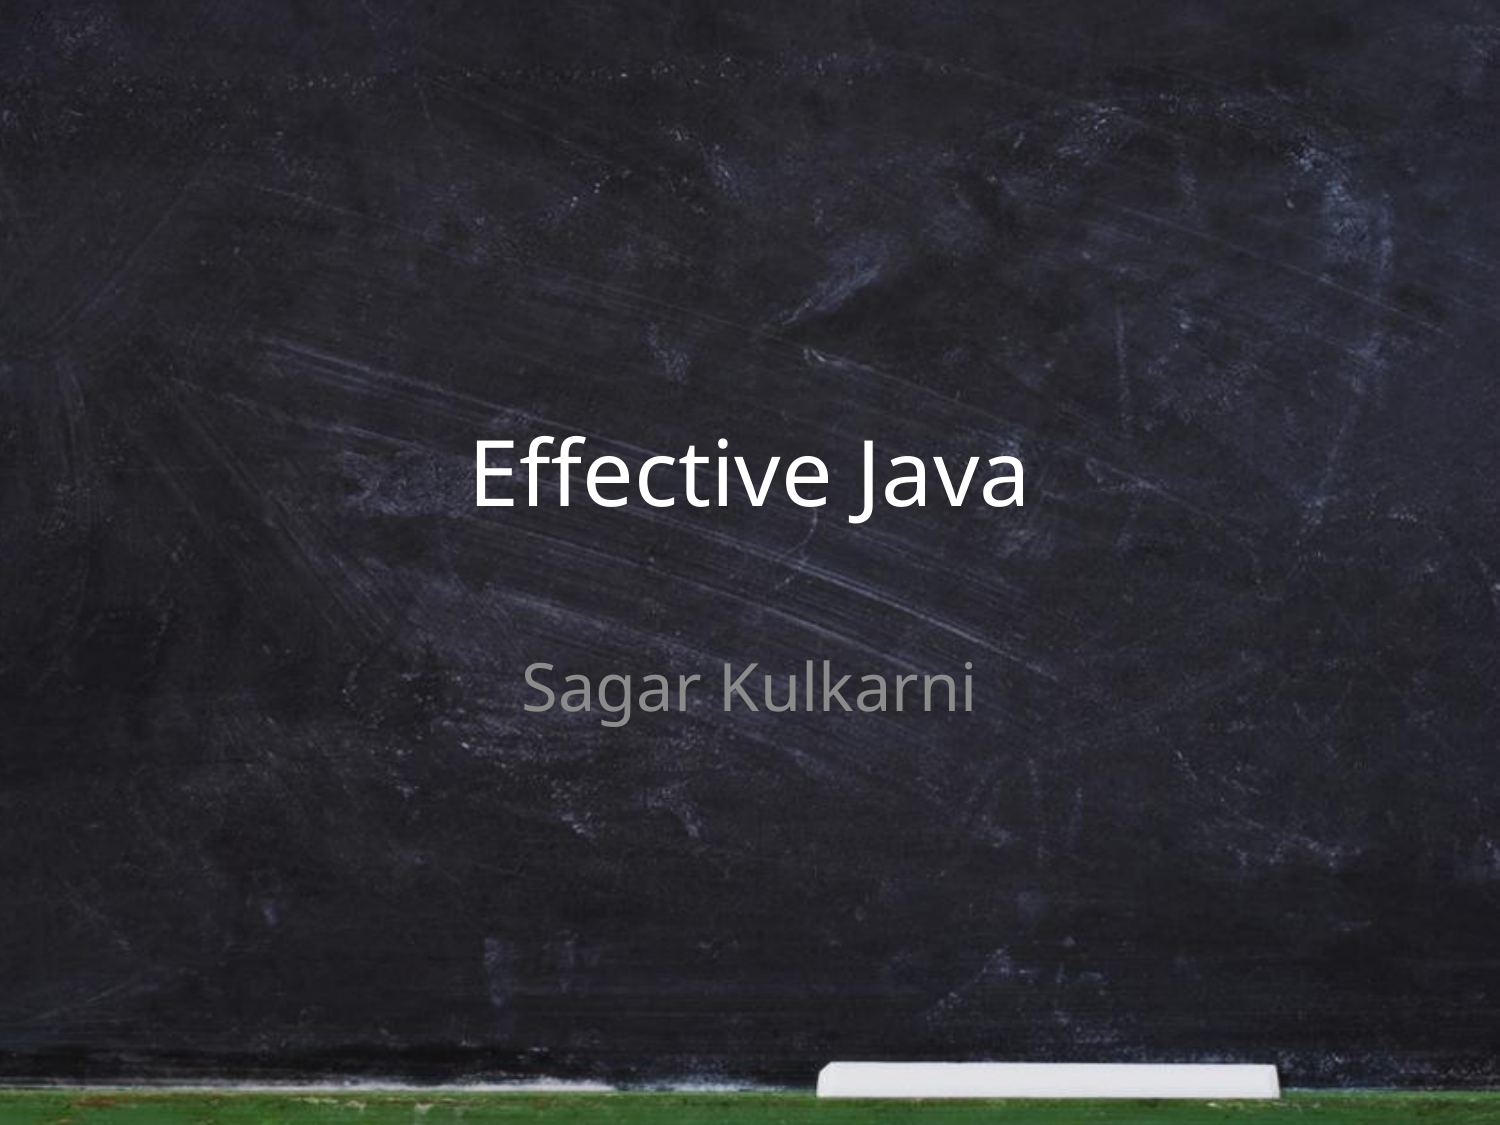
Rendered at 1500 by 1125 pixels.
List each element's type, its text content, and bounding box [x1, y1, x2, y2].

subtitle Sagar Kulkarni [225, 637, 1275, 925]
picture [0, 0, 1500, 1125]
title Effective Java [112, 349, 1388, 591]
